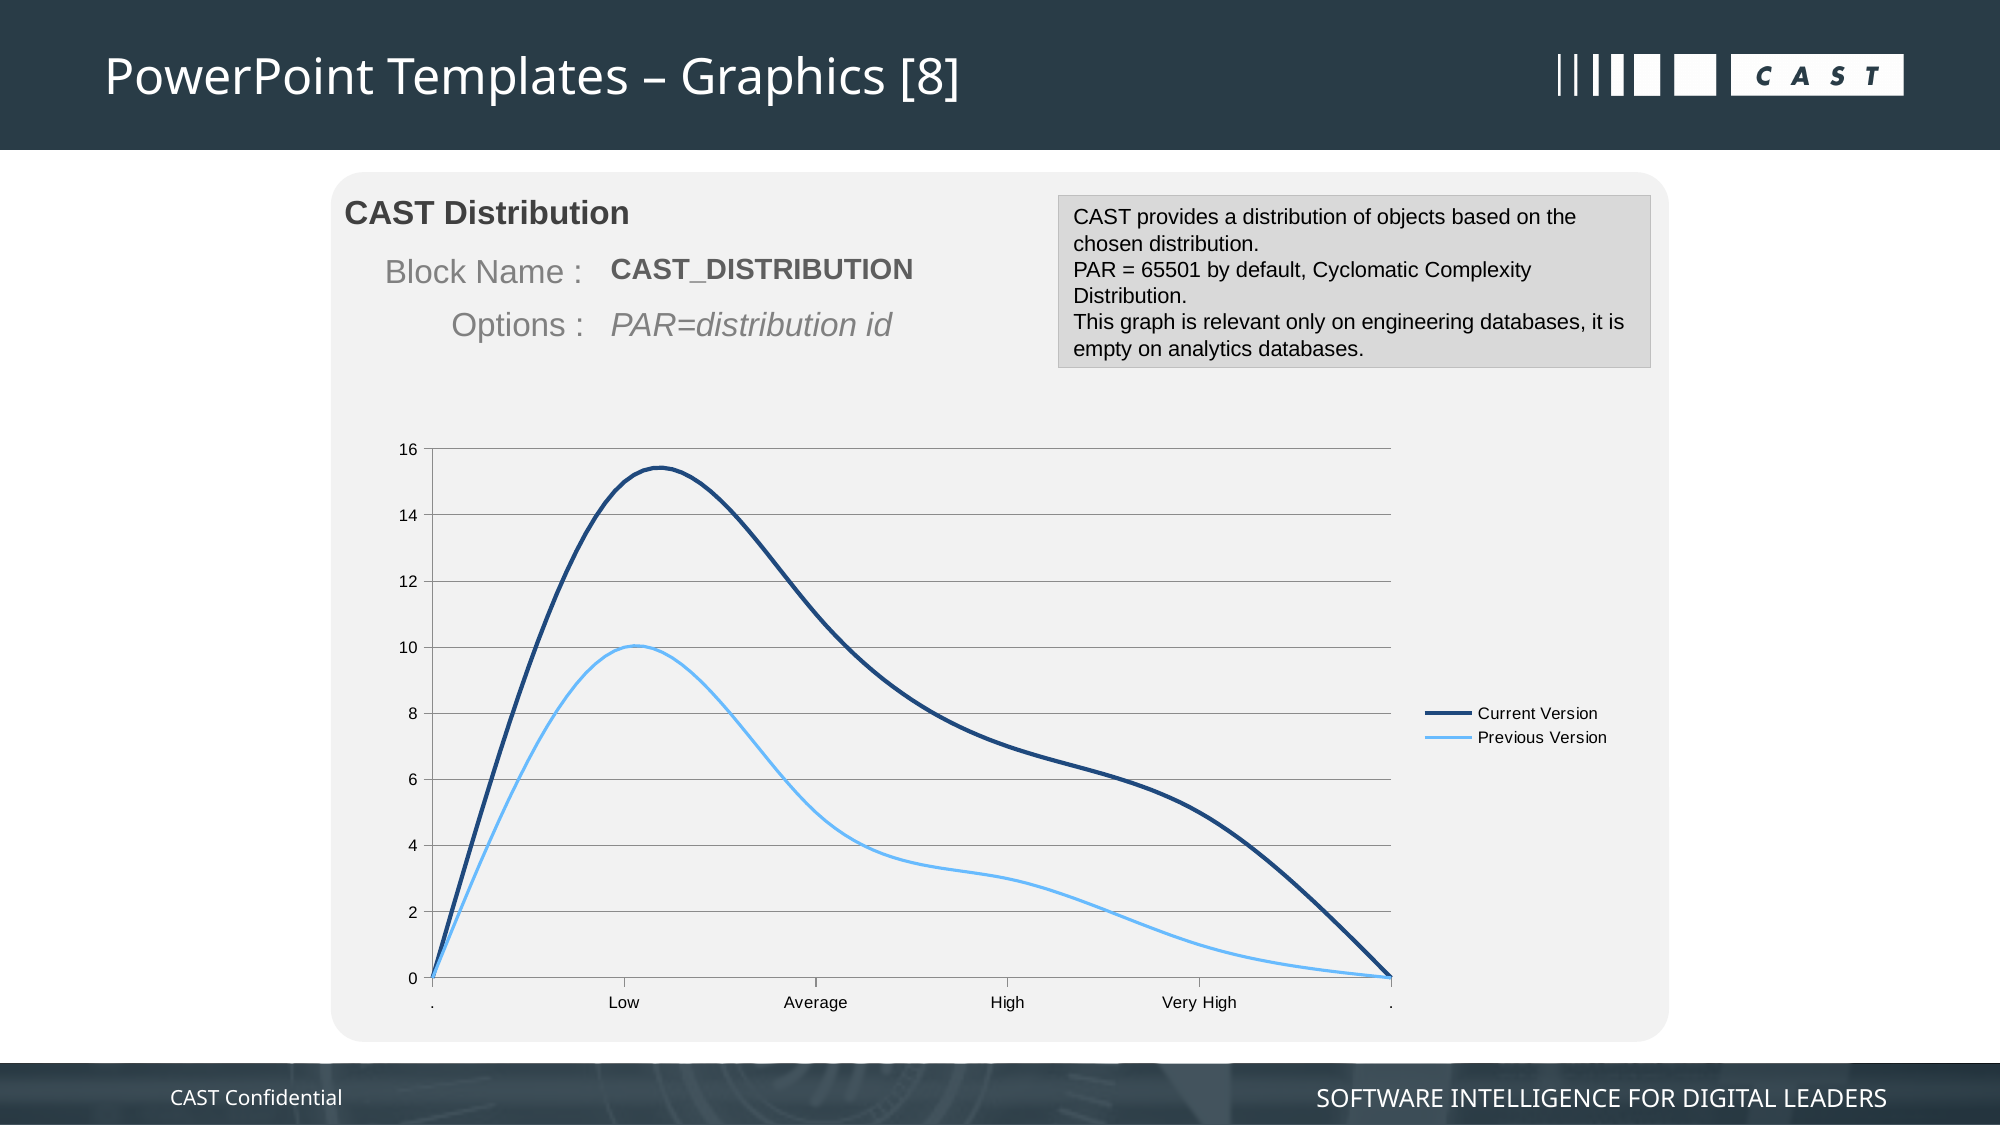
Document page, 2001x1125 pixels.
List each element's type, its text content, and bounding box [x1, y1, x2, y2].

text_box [314, 172, 1684, 1042]
picture [1558, 54, 1904, 96]
title PowerPoint Templates – Graphics [8] [89, 6, 1527, 150]
